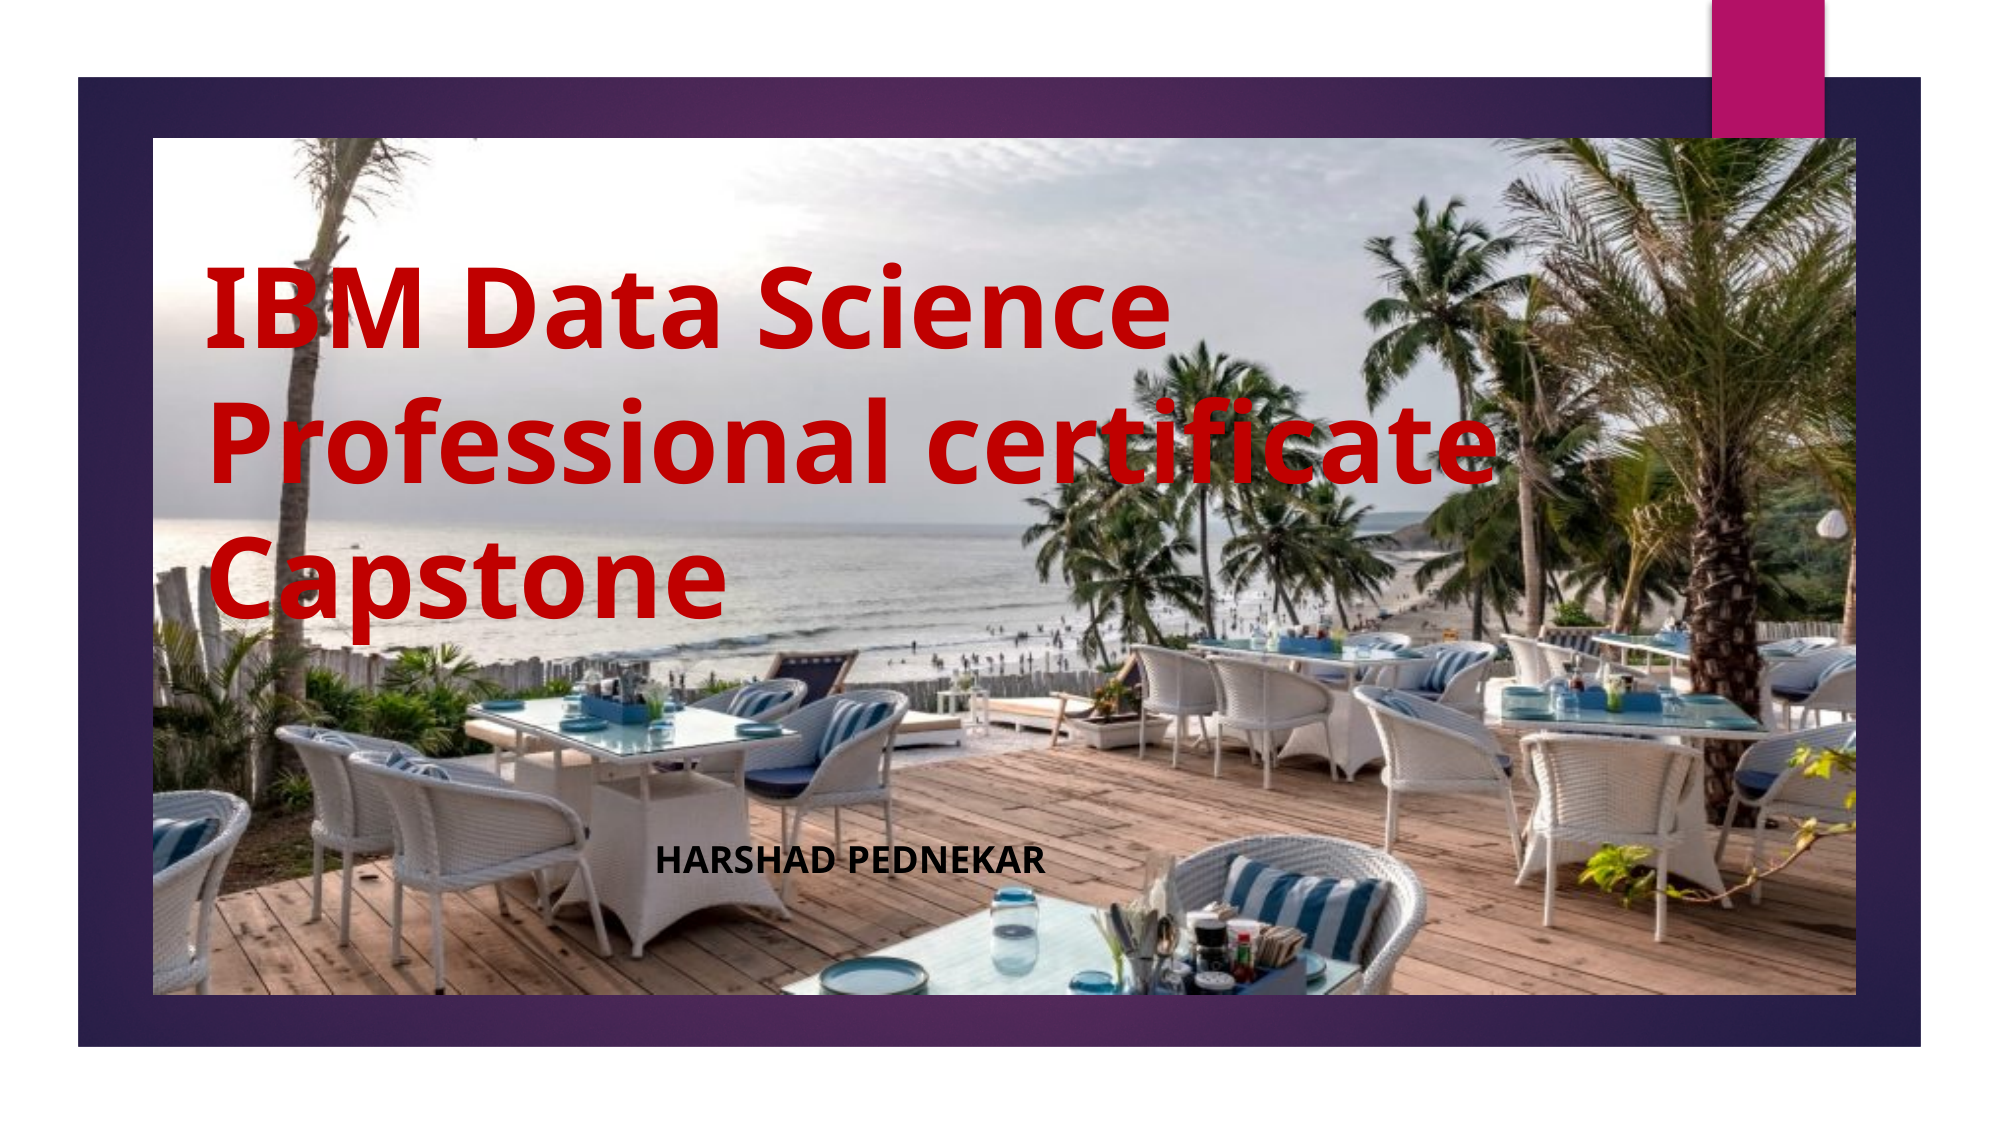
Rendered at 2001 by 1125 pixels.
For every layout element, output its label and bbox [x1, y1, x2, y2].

picture [153, 138, 1856, 996]
